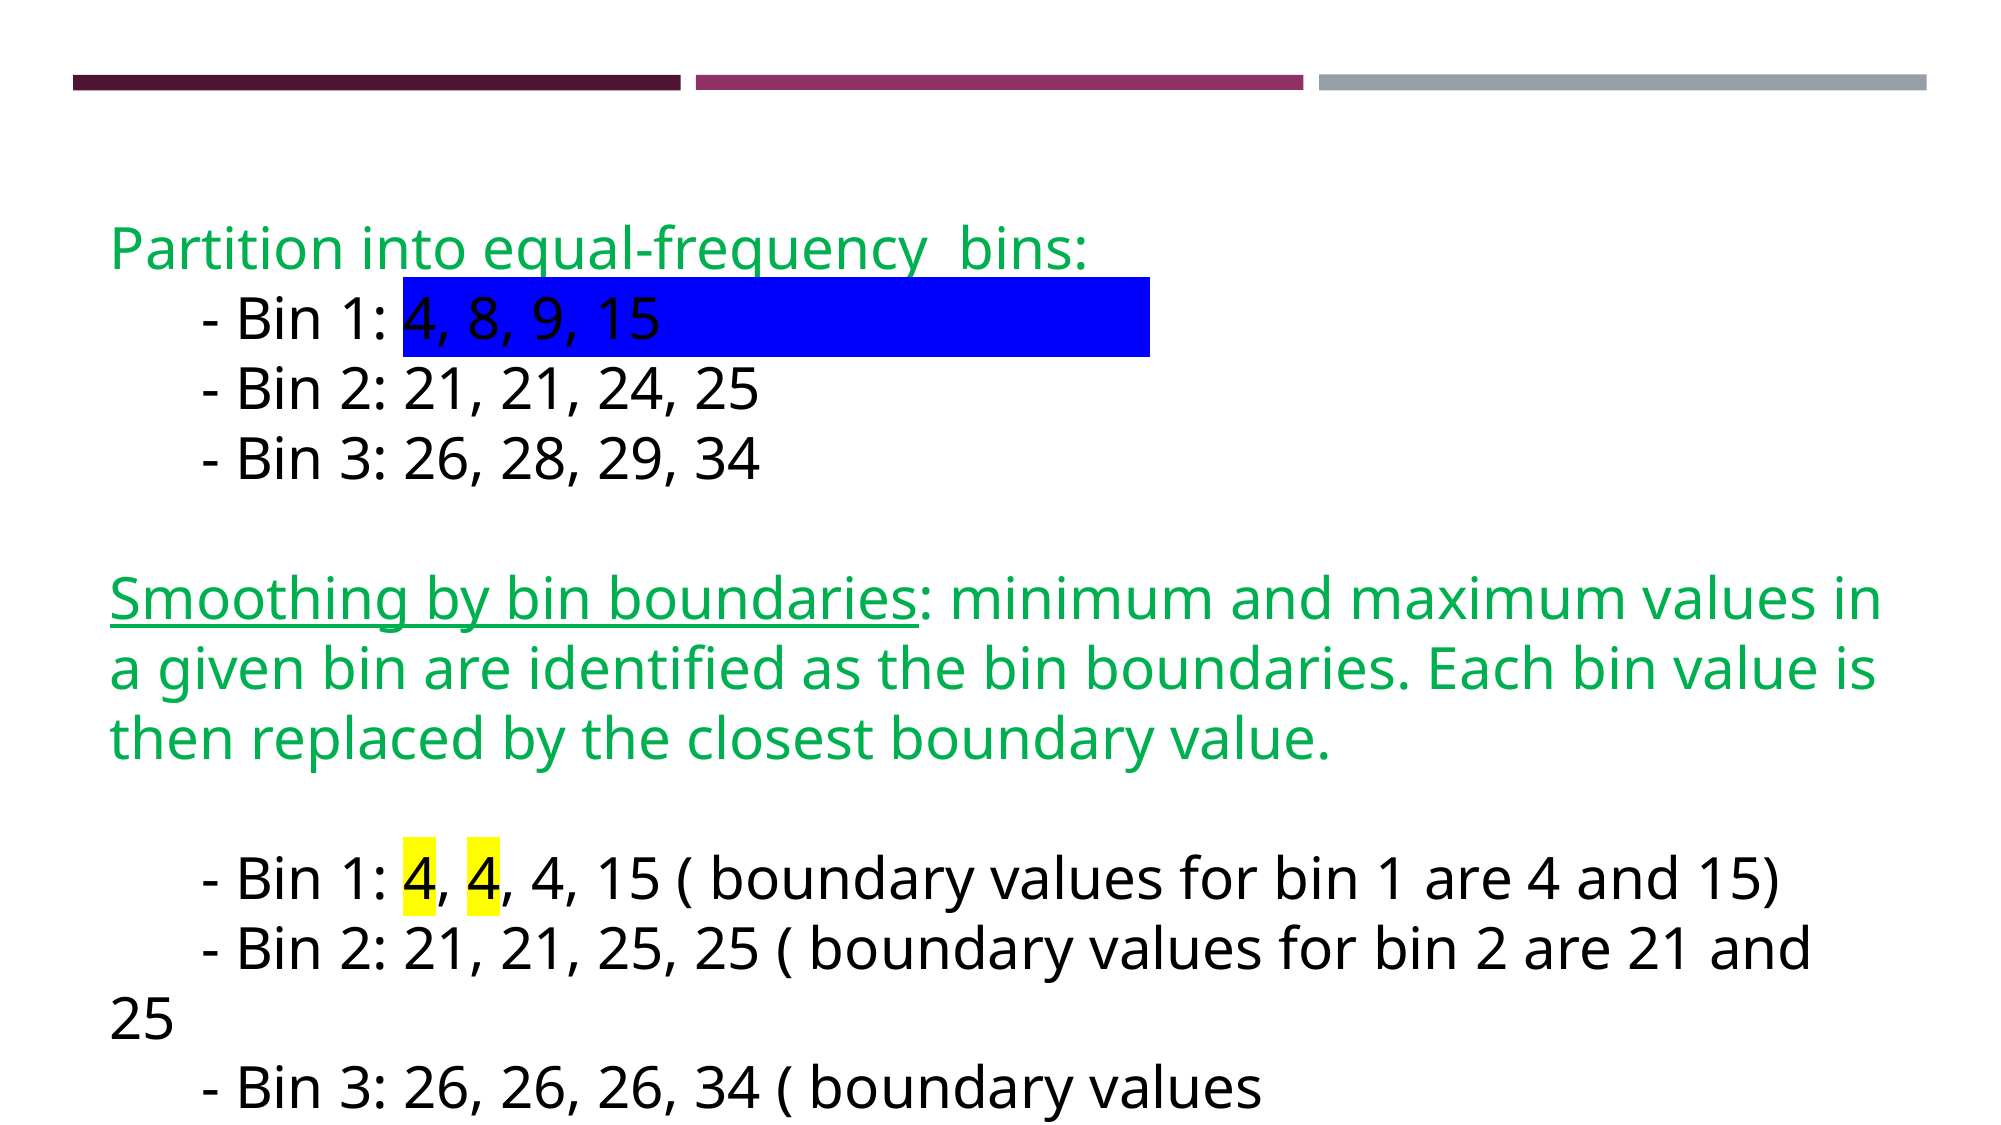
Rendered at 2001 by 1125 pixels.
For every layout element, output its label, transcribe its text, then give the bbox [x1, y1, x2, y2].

text_box Partition into equal-frequency bins: - Bin 1: 4, 8, 9, 15 - Bin 2: 21, 21, 24, 25 - Bin 3: 26, 28, 29, 34 Smoothing by bin boundaries: minimum and maximum values in a given bin are identified as the bin boundaries. Each bin value is then replaced by the closest boundary value. - Bin 1: 4, 4, 4, 15 ( boundary values for bin 1 are 4 and 15) - Bin 2: 21, 21, 25, 25 ( boundary values for bin 2 are 21 and 25 - Bin 3: 26, 26, 26, 34 ( boundary values for bin 3 are 26 and 34) [94, 133, 1906, 1068]
